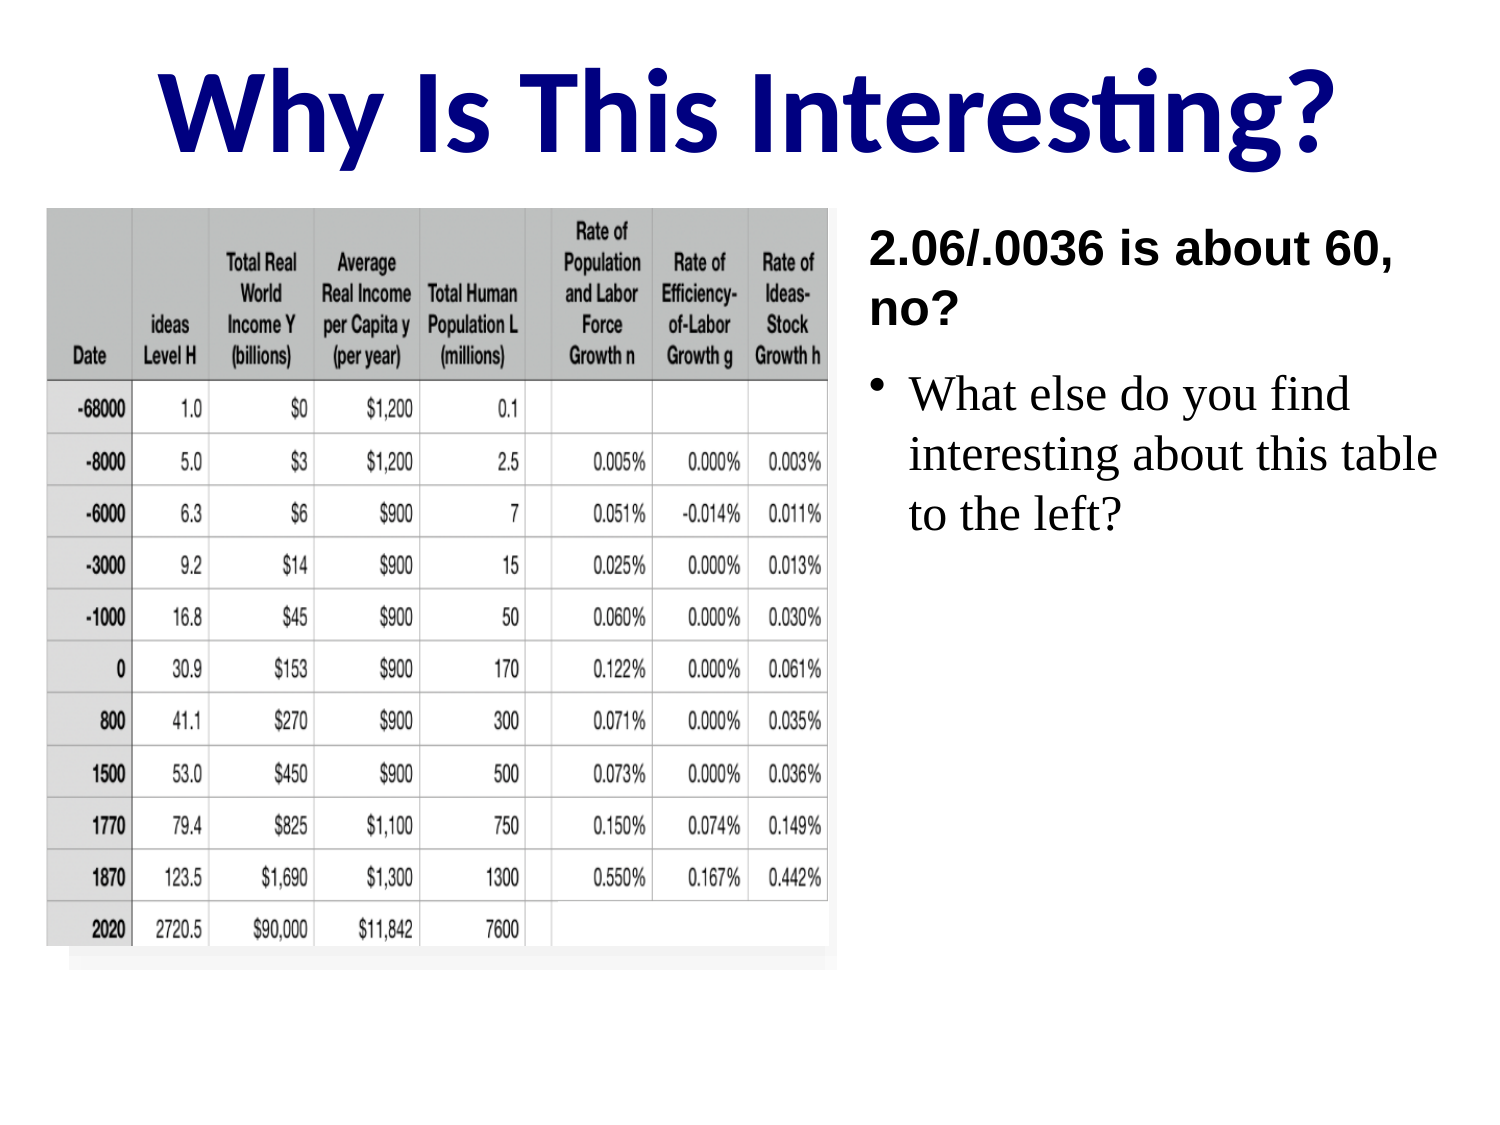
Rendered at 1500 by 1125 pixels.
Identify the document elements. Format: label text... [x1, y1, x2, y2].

list 2.06/.0036 is about 60, no? What else do you find interesting about this table to the left? [861, 207, 1453, 1094]
picture [45, 208, 862, 997]
title Why Is This Interesting? [44, 0, 1453, 209]
